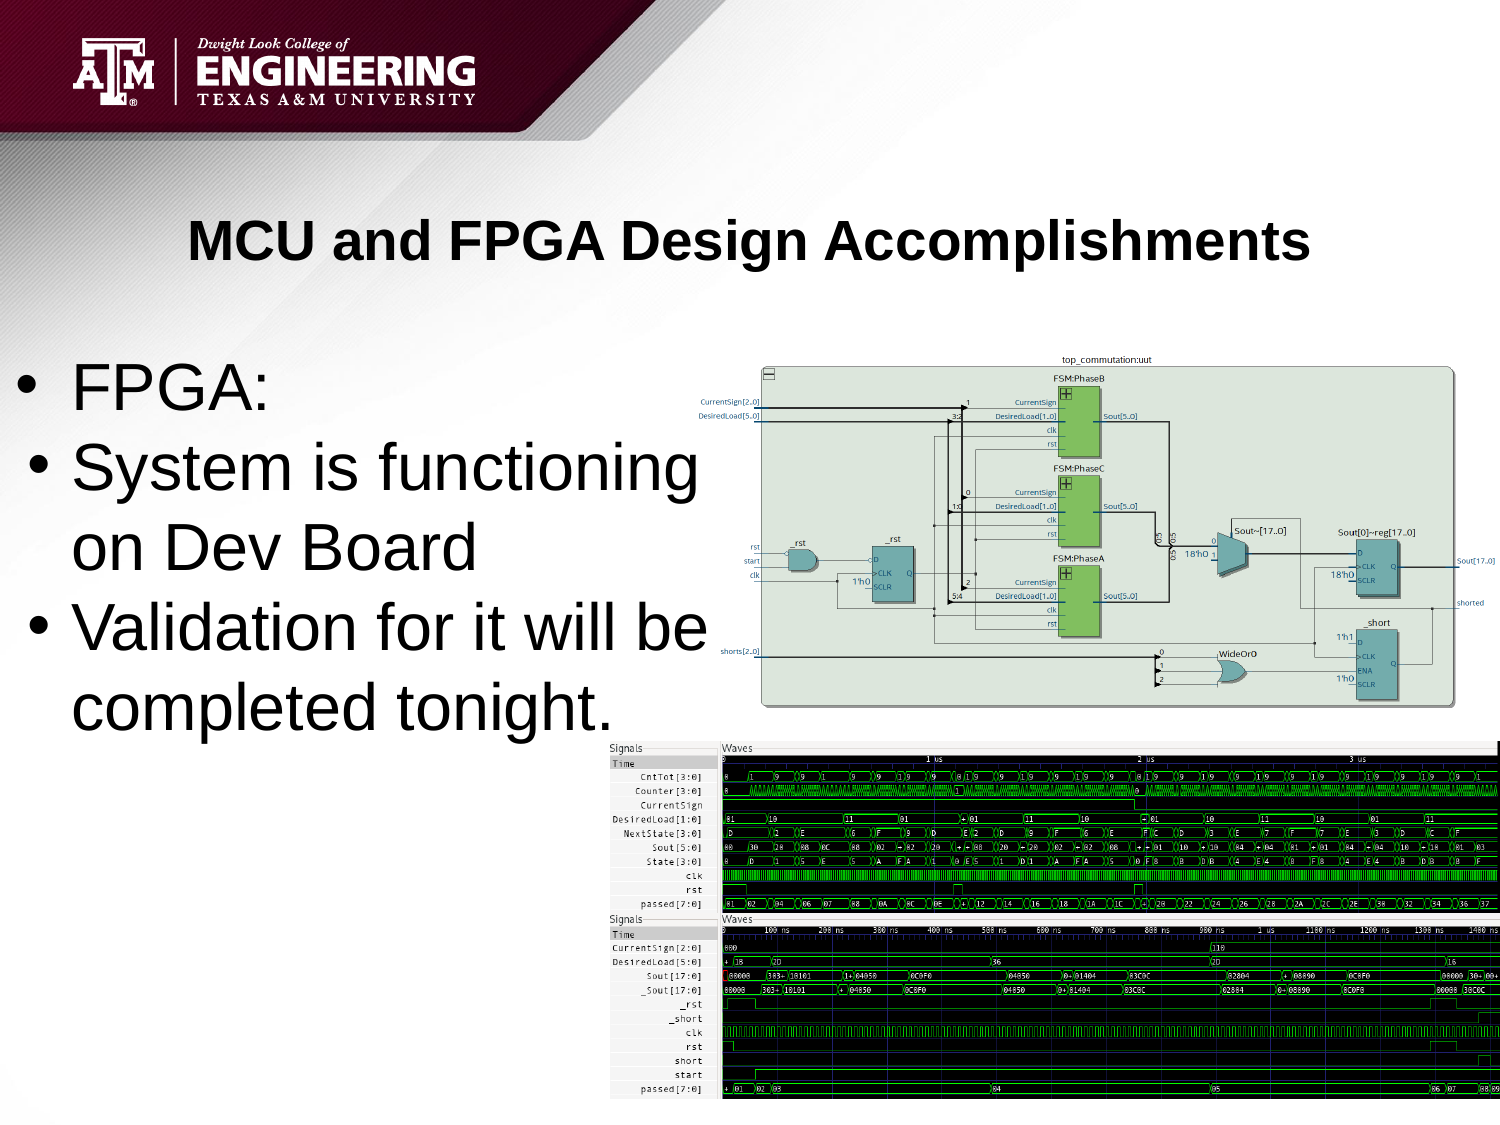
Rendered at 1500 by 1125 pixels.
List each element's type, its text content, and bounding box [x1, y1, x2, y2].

list FPGA: System is functioning on Dev Board Validation for it will be completed tonight. [0, 336, 692, 1097]
title MCU and FPGA Design Accomplishments [75, 172, 1425, 304]
picture [0, 0, 1500, 1125]
